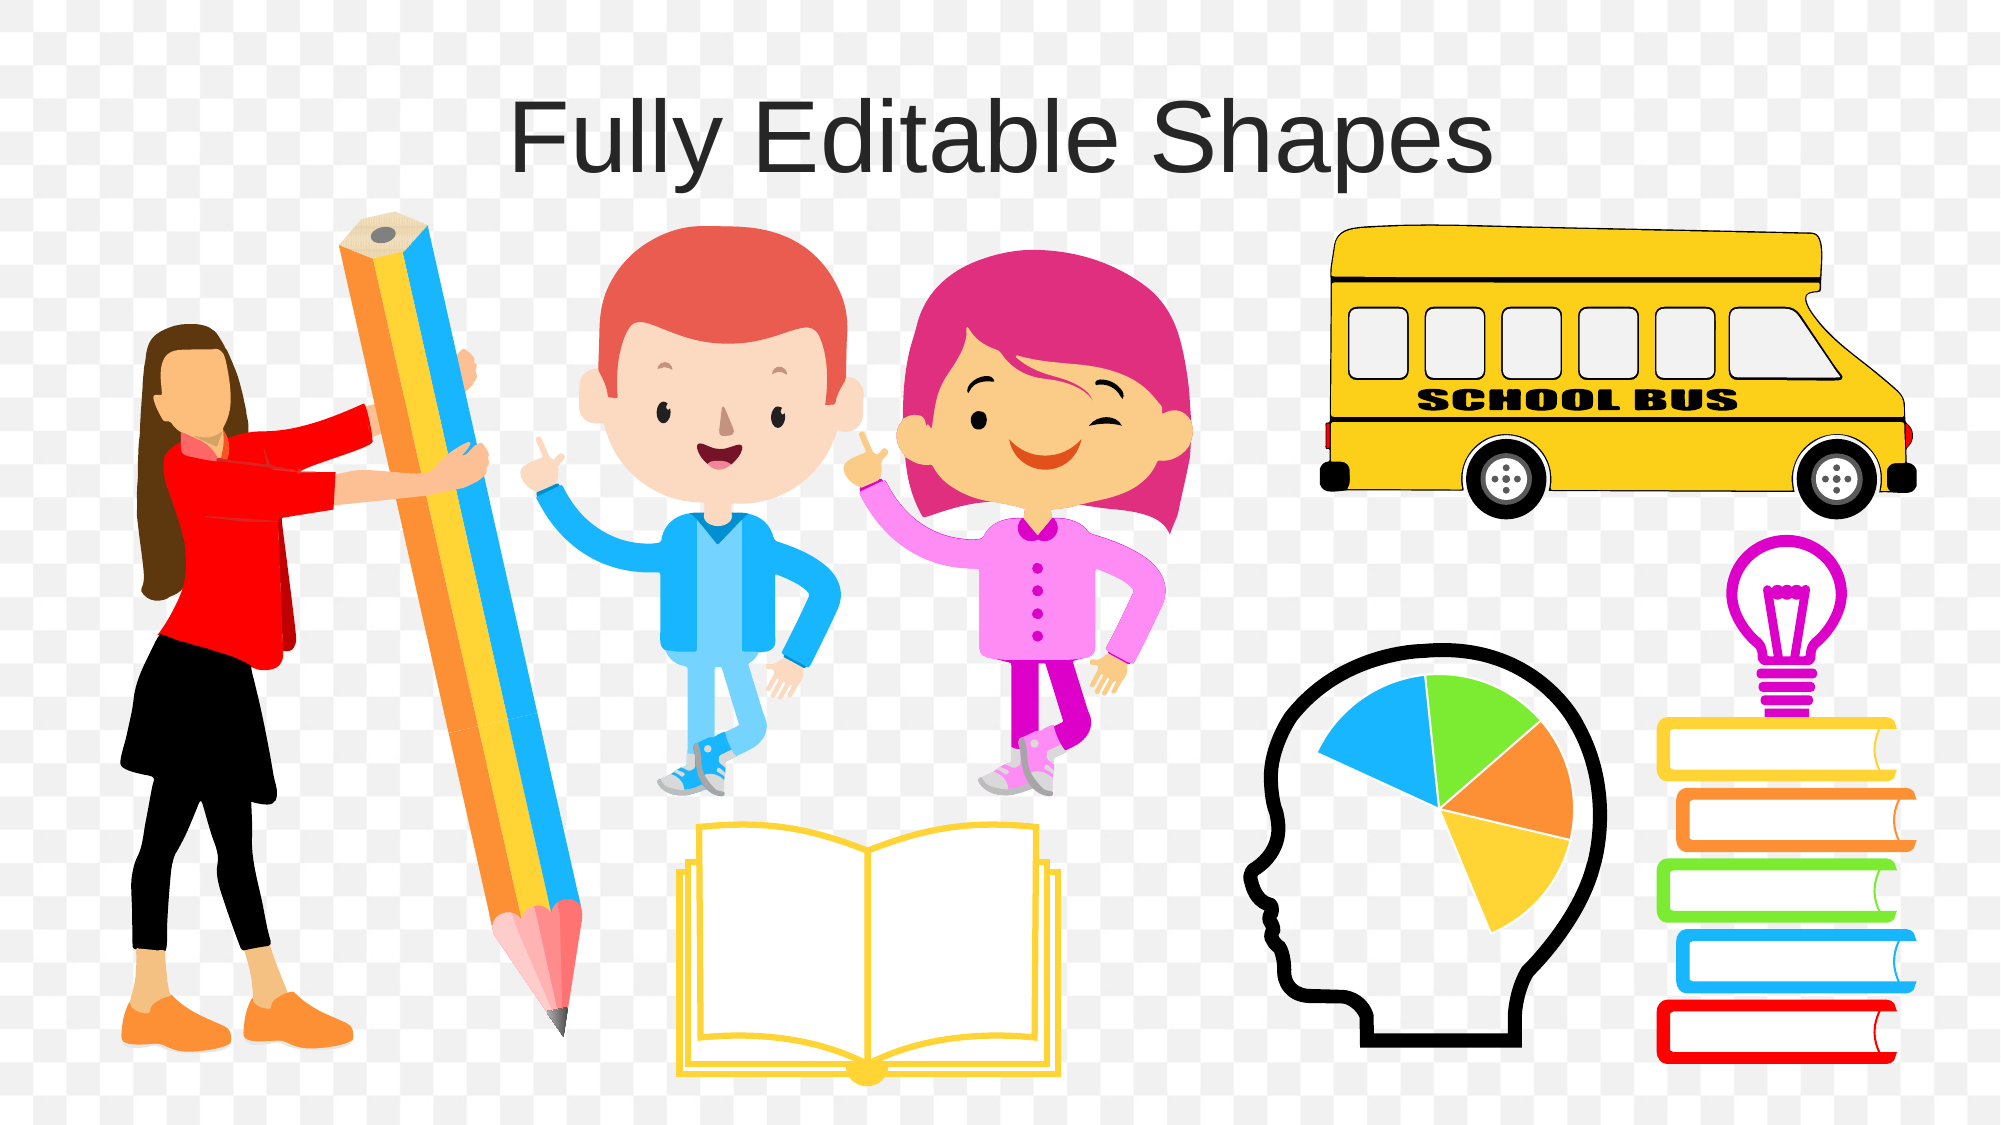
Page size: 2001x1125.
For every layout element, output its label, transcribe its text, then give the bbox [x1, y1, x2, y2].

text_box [120, 204, 517, 1053]
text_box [1656, 534, 1917, 1064]
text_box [679, 826, 1058, 1086]
list Fully Editable Shapes [53, 82, 1952, 202]
picture [0, 0, 2001, 1125]
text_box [864, 249, 1193, 797]
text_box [520, 226, 864, 797]
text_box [1319, 224, 1917, 520]
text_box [1241, 643, 1622, 1048]
